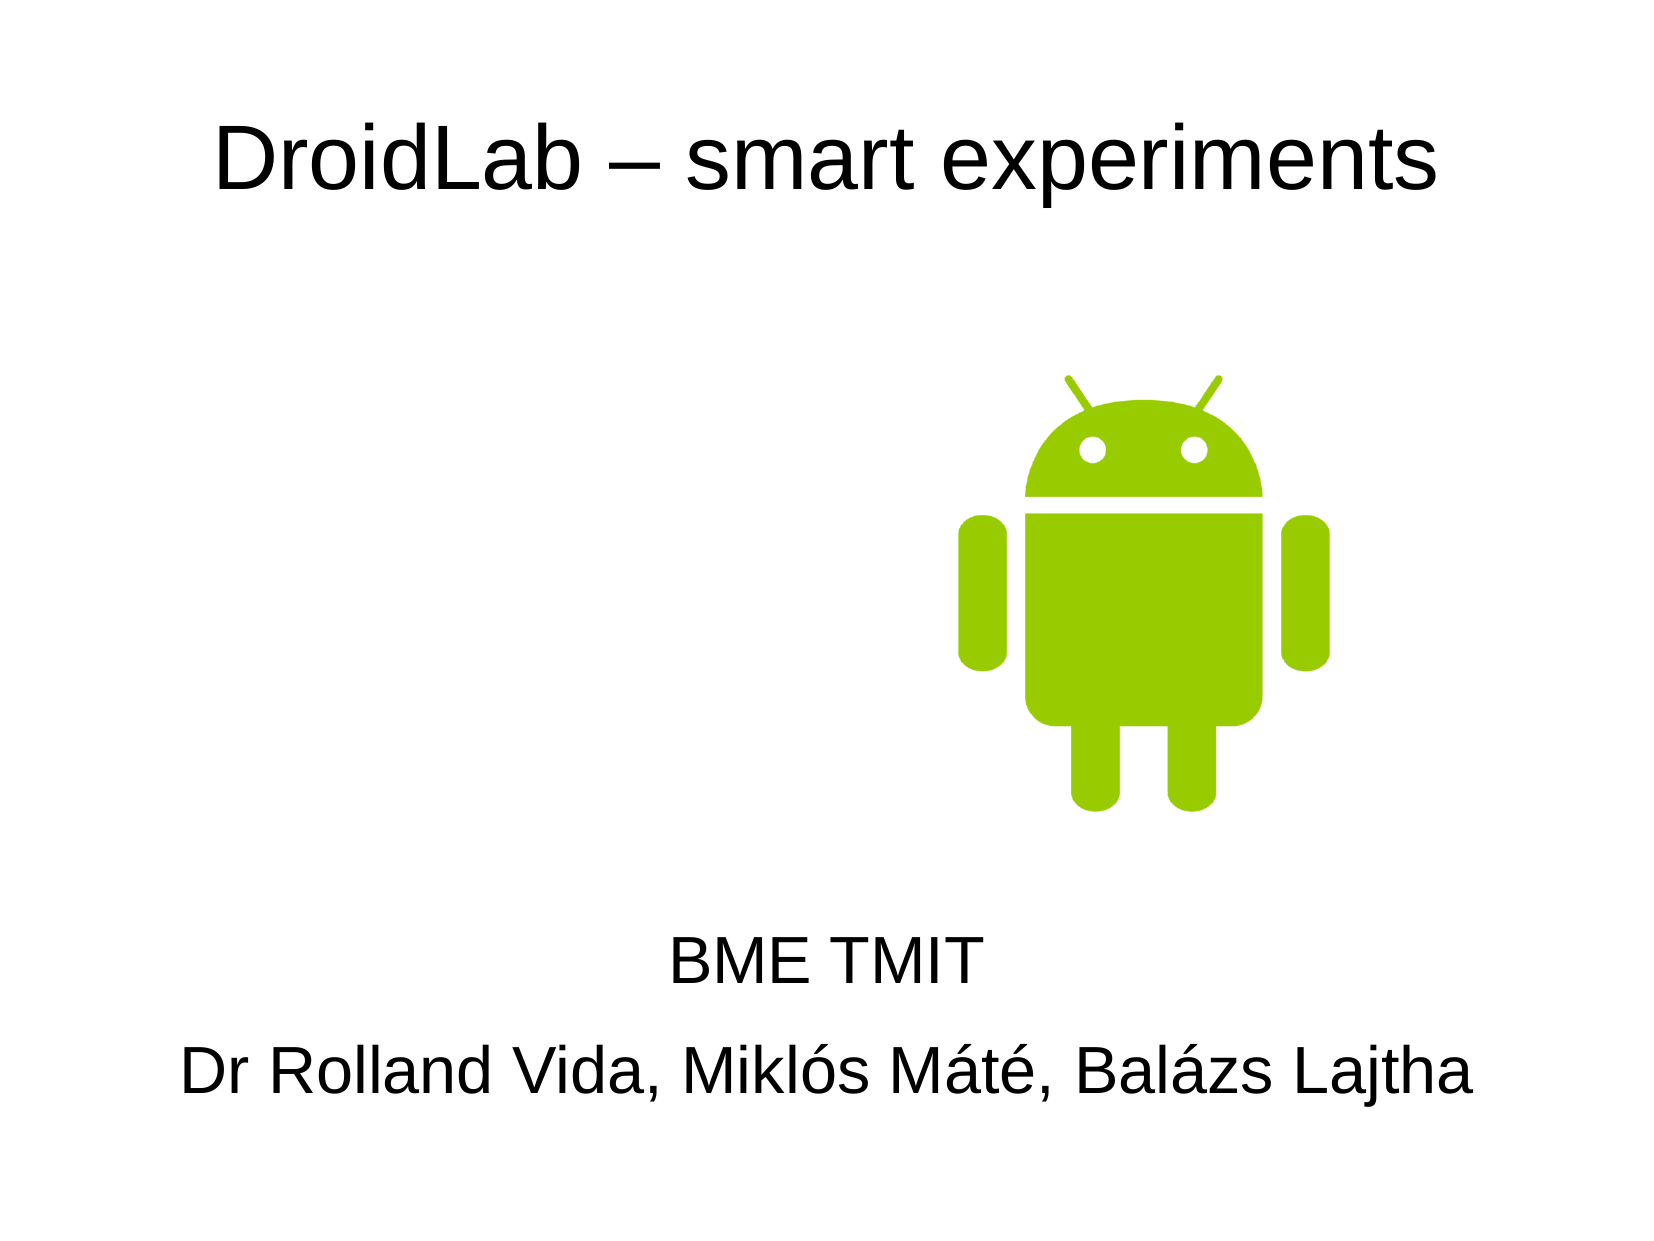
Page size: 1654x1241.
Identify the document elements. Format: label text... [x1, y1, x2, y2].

picture [920, 369, 1366, 816]
subtitle BME TMIT Dr Rolland Vida, Miklós Máté, Balázs Lajtha [82, 652, 1571, 1241]
title DroidLab – smart experiments [82, 49, 1571, 257]
